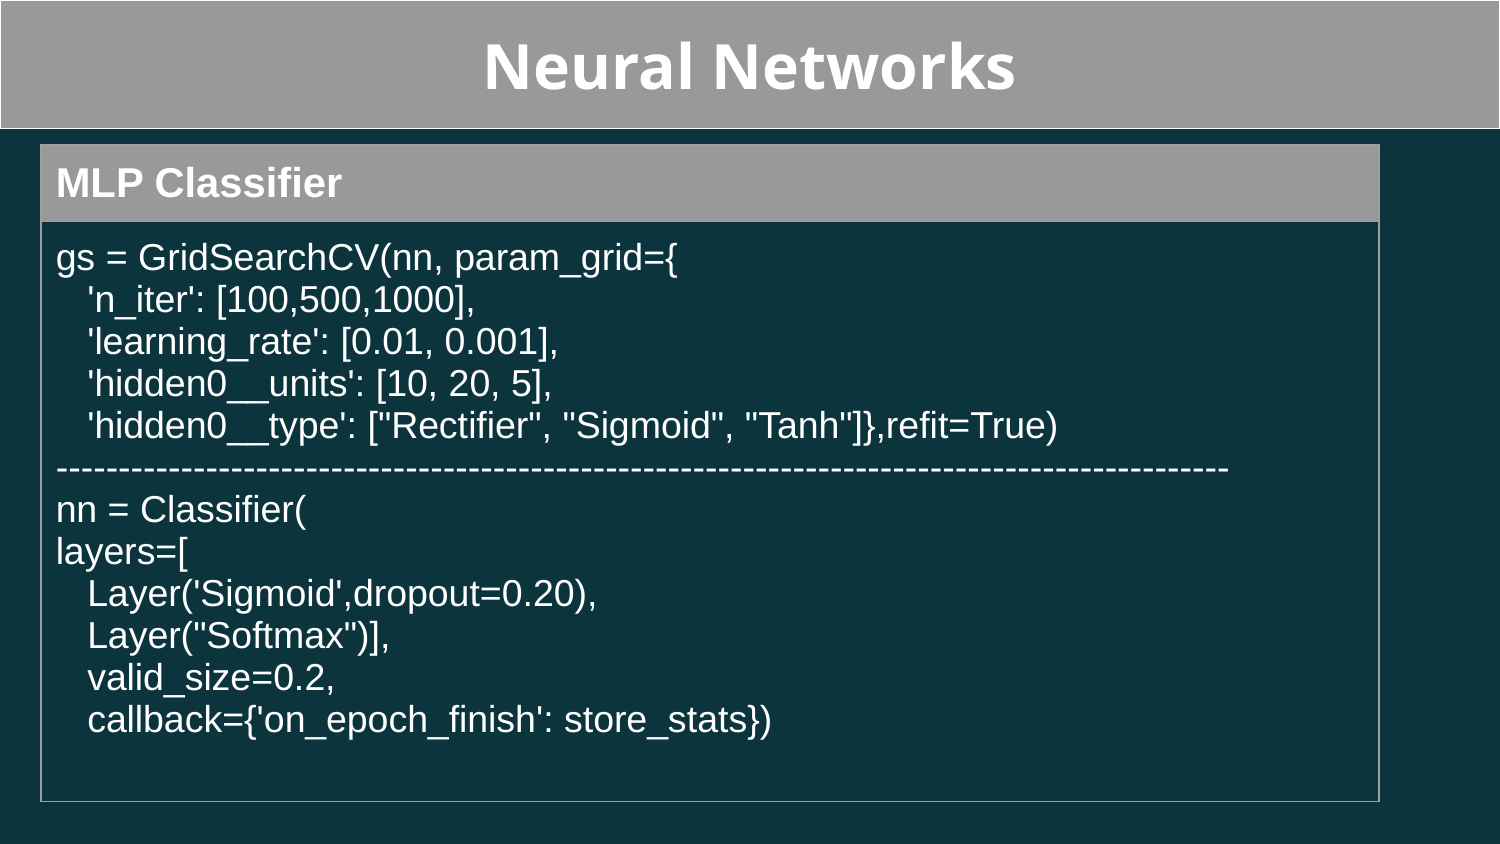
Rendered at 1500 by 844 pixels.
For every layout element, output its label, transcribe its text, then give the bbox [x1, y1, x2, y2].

table_header MLP Classifier [42, 146, 1378, 221]
title Neural Networks [0, 0, 1500, 129]
table_cell gs = GridSearchCV(nn, param_grid={ 'n_iter': [100,500,1000], 'learning_rate': [0.01, 0.001], 'hidden0__units': [10, 20, 5], 'hidden0__type': ["Rectifier", "Sigmoid", "Tanh"]},refit=True) ---------------------------------------------------------------------------------------------- nn = Classifier( layers=[ Layer('Sigmoid',dropout=0.20), Layer("Softmax")], valid_size=0.2, callback={'on_epoch_finish': store_stats}) [42, 222, 1378, 801]
